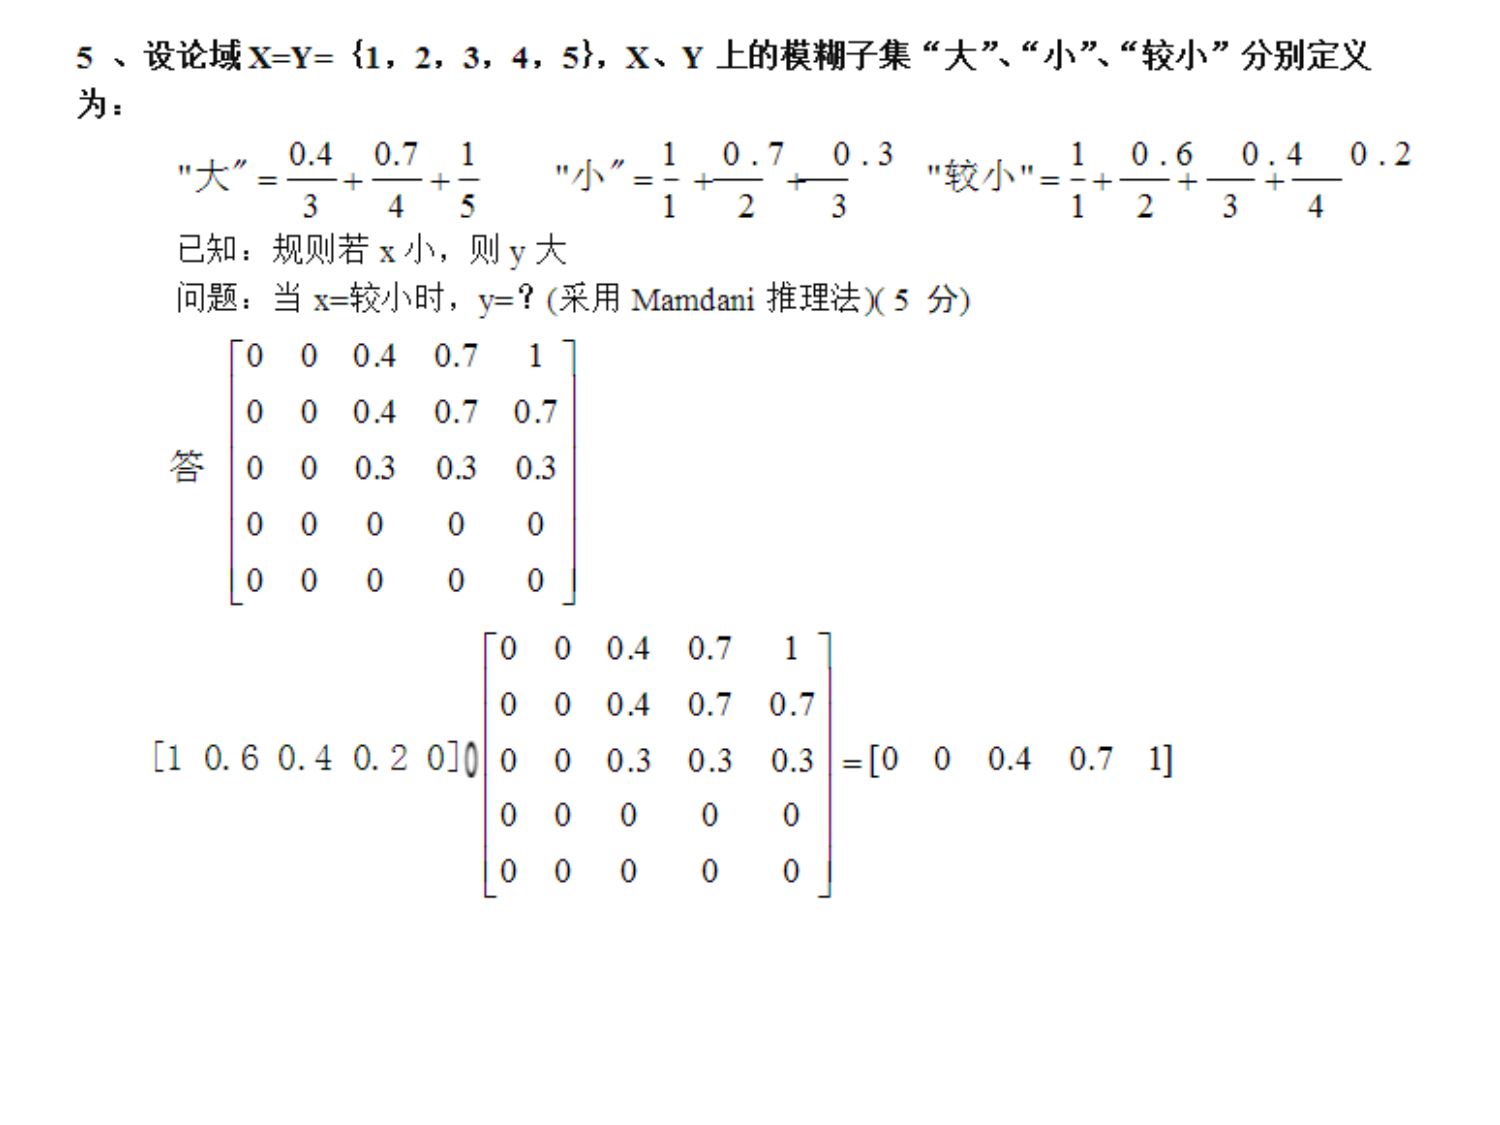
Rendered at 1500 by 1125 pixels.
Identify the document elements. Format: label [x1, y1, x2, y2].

picture [52, 30, 1424, 907]
